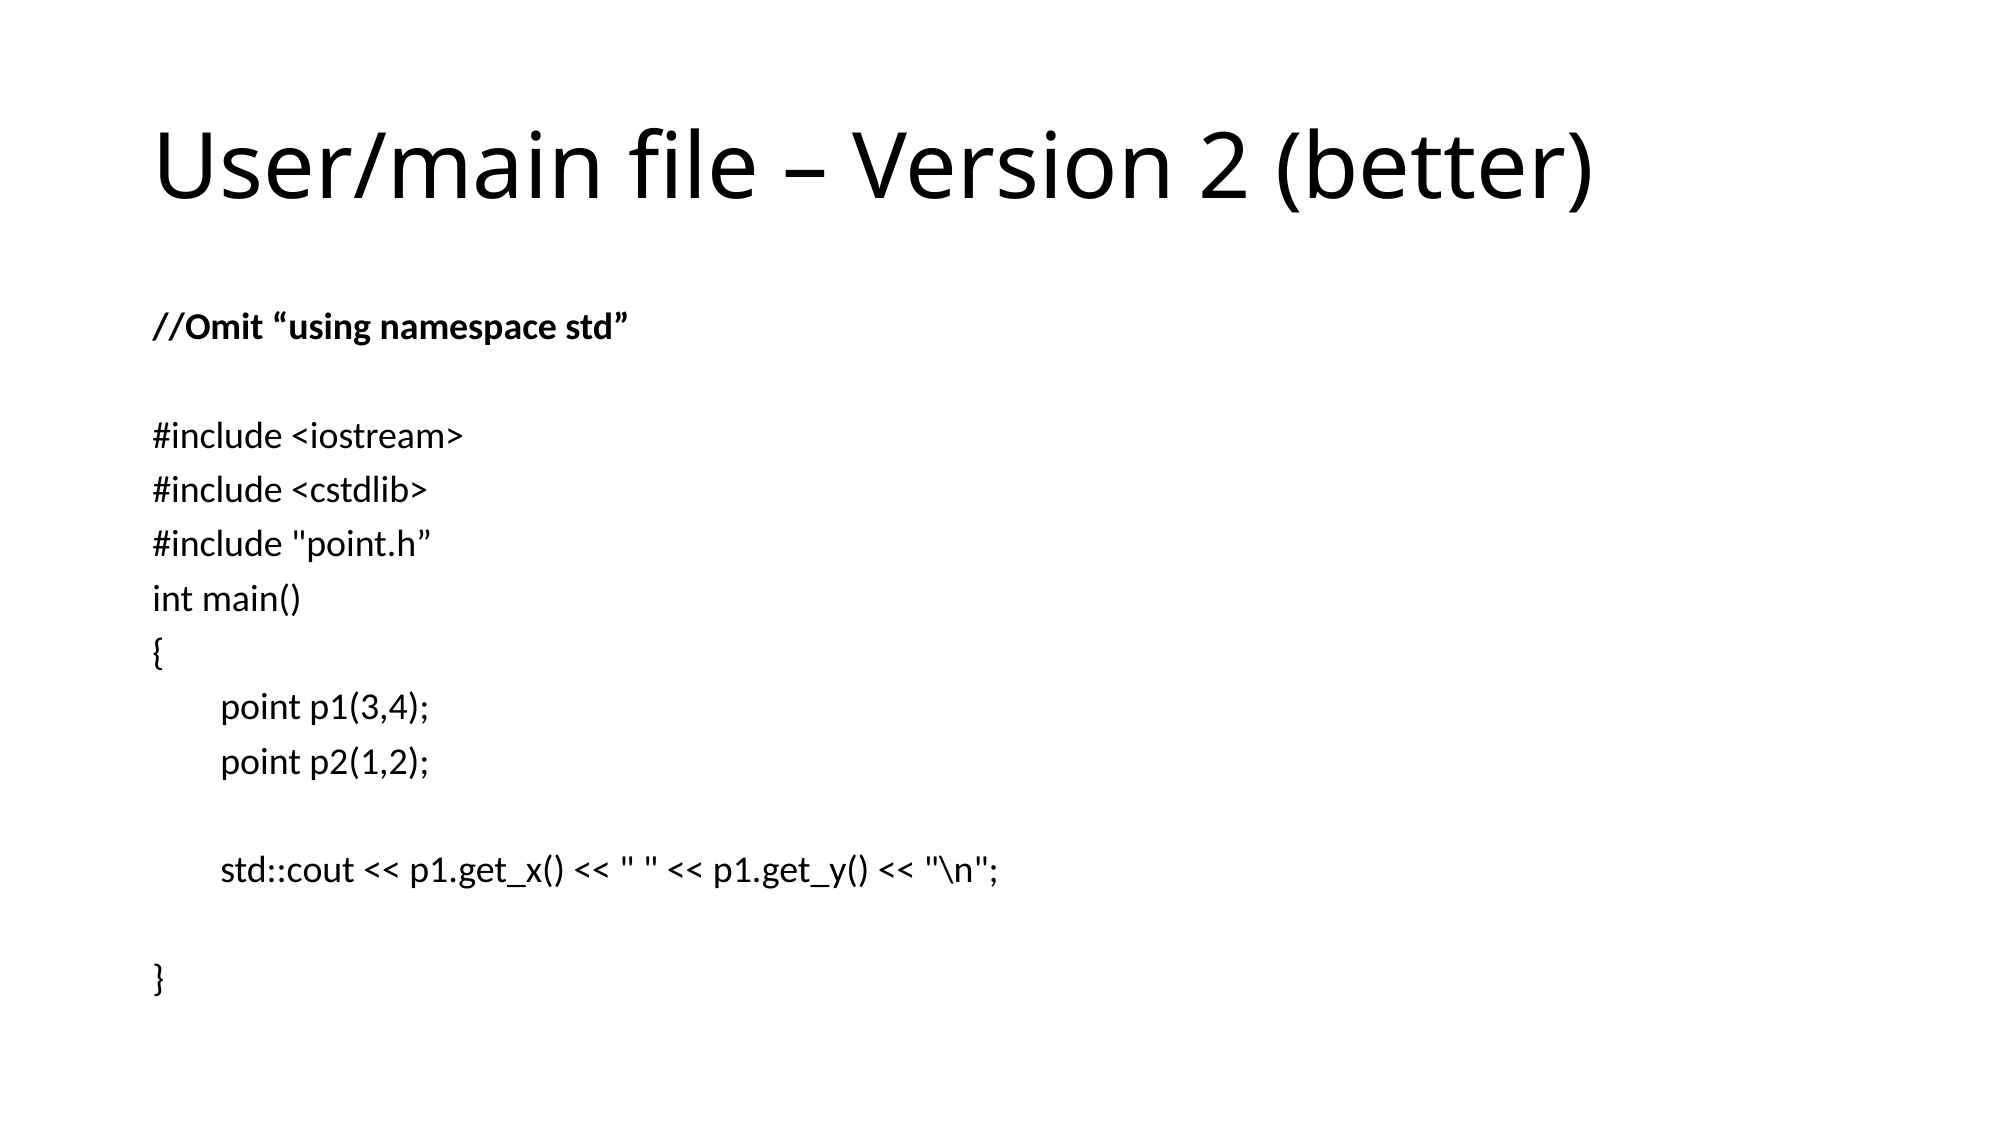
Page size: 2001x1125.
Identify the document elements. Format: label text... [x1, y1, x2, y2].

list //Omit “using namespace std” #include <iostream> #include <cstdlib> #include "point.h” int main() { point p1(3,4); point p2(1,2); std::cout << p1.get_x() << " " << p1.get_y() << "\n"; } [137, 299, 1863, 1014]
title User/main file – Version 2 (better) [137, 59, 1863, 278]
